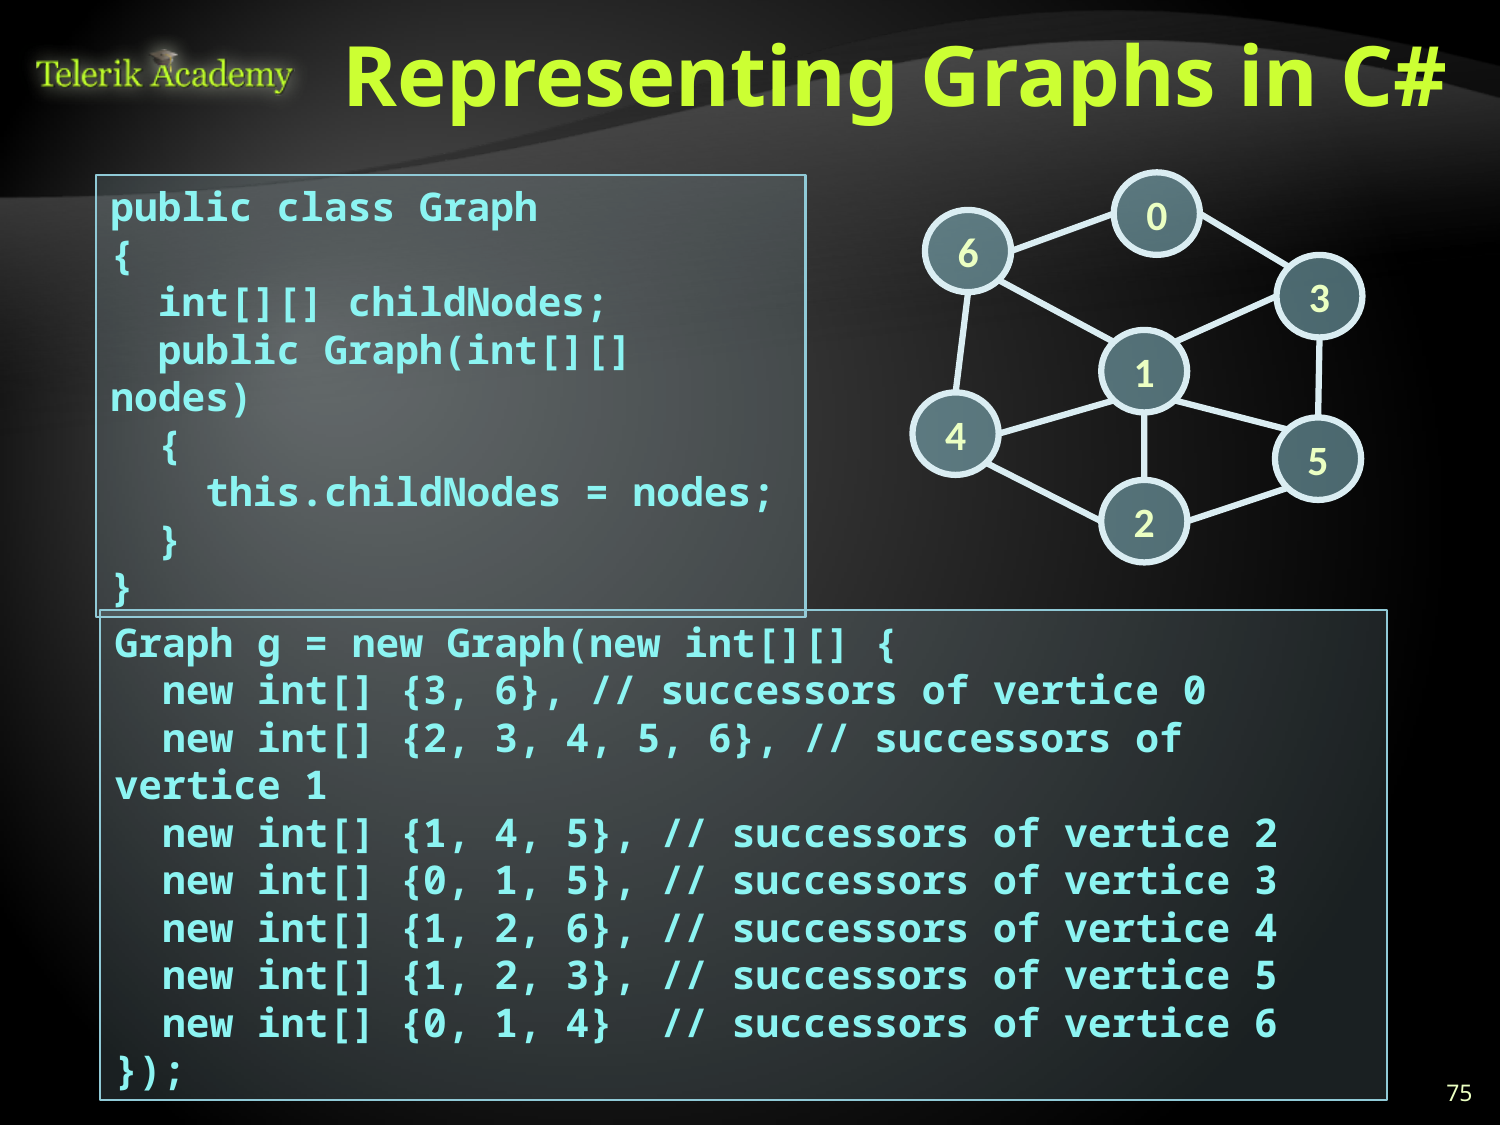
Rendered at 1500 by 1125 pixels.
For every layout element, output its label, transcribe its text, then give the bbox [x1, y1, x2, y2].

title Representing Graphs in C# [300, 12, 1463, 150]
picture [0, 0, 1500, 1125]
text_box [912, 172, 1363, 563]
slide_number 75 [1412, 1074, 1488, 1113]
text_box public class Graph { int[][] childNodes; public Graph(int[][] nodes) { this.childNodes = nodes; } } [95, 174, 806, 617]
text_box Graph g = new Graph(new int[][] { new int[] {3, 6}, // successors of vertice 0 new int[] {2, 3, 4, 5, 6}, // successors of vertice 1 new int[] {1, 4, 5}, // successors of vertice 2 new int[] {0, 1, 5}, // successors of vertice 3 new int[] {1, 2, 6}, // successors of vertice 4 new int[] {1, 2, 3}, // successors of vertice 5 new int[] {0, 1, 4} // successors of vertice 6 }); [99, 610, 1388, 1100]
